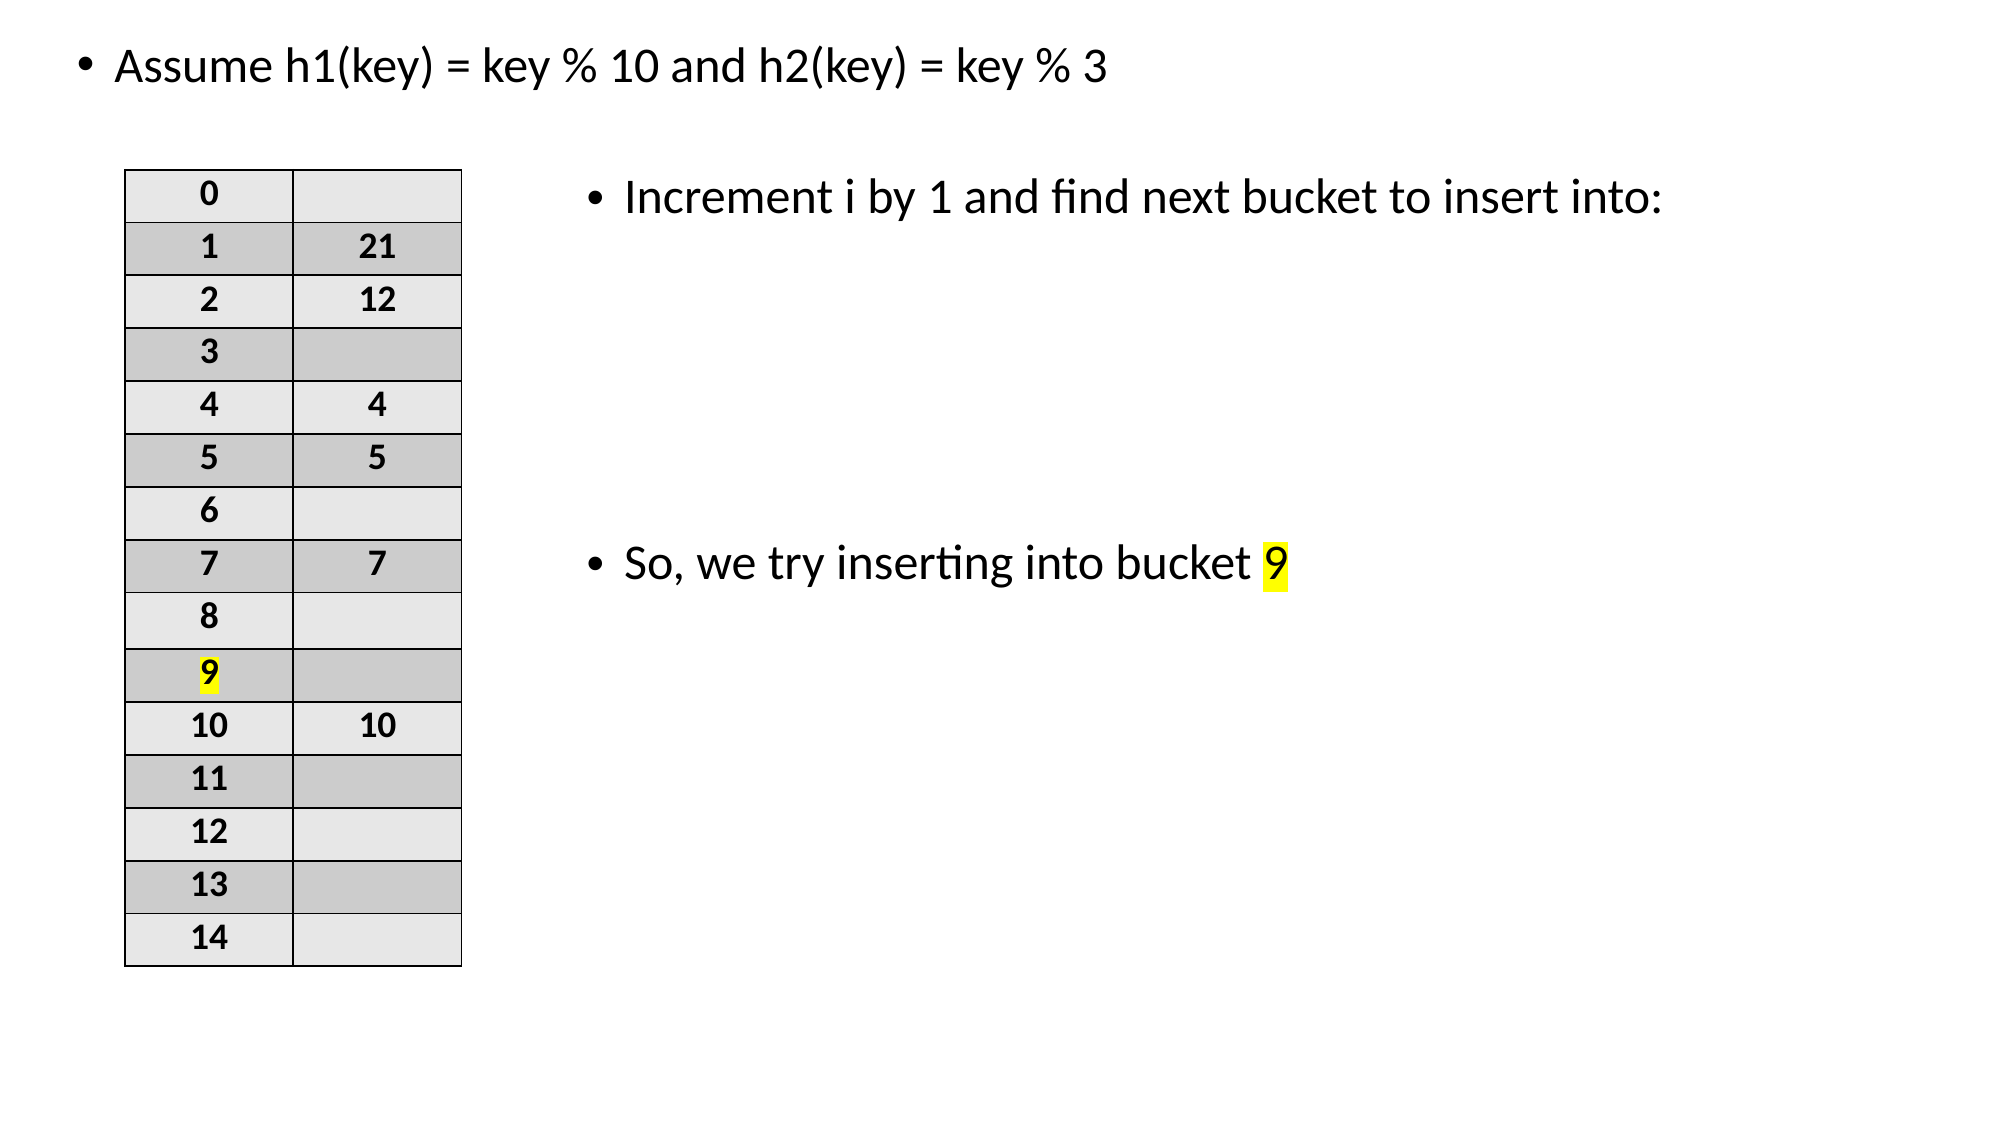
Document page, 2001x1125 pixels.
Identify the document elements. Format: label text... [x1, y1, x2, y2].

table_cell 2 [126, 276, 292, 327]
table_cell [294, 593, 461, 648]
table_cell 4 [294, 382, 461, 433]
table_cell 14 [126, 914, 292, 965]
table_cell 3 [126, 329, 292, 380]
table_cell [294, 862, 461, 913]
table_cell 5 [294, 435, 461, 486]
table_header 0 [126, 171, 292, 222]
table_cell 13 [126, 862, 292, 913]
table_cell 12 [126, 809, 292, 860]
table_cell 10 [126, 703, 292, 754]
table_cell 12 [294, 276, 461, 327]
table_cell [294, 488, 461, 539]
table_header [294, 171, 461, 222]
table_cell [294, 914, 461, 965]
table_cell 6 [126, 488, 292, 539]
table_cell [294, 809, 461, 860]
table_cell 7 [126, 541, 292, 592]
table_cell 8 [126, 593, 292, 648]
table_cell 10 [294, 703, 461, 754]
table_cell 1 [126, 223, 292, 274]
table_cell 21 [294, 223, 461, 274]
table_cell [294, 329, 461, 380]
table_cell 4 [126, 382, 292, 433]
table_cell 11 [126, 756, 292, 807]
table_cell [294, 756, 461, 807]
table_cell [294, 650, 461, 701]
table_cell 7 [294, 541, 461, 592]
table_cell 5 [126, 435, 292, 486]
table_cell 9 [126, 650, 292, 701]
list Assume h1(key) = key % 10 and h2(key) = key % 3 [61, 32, 1787, 147]
